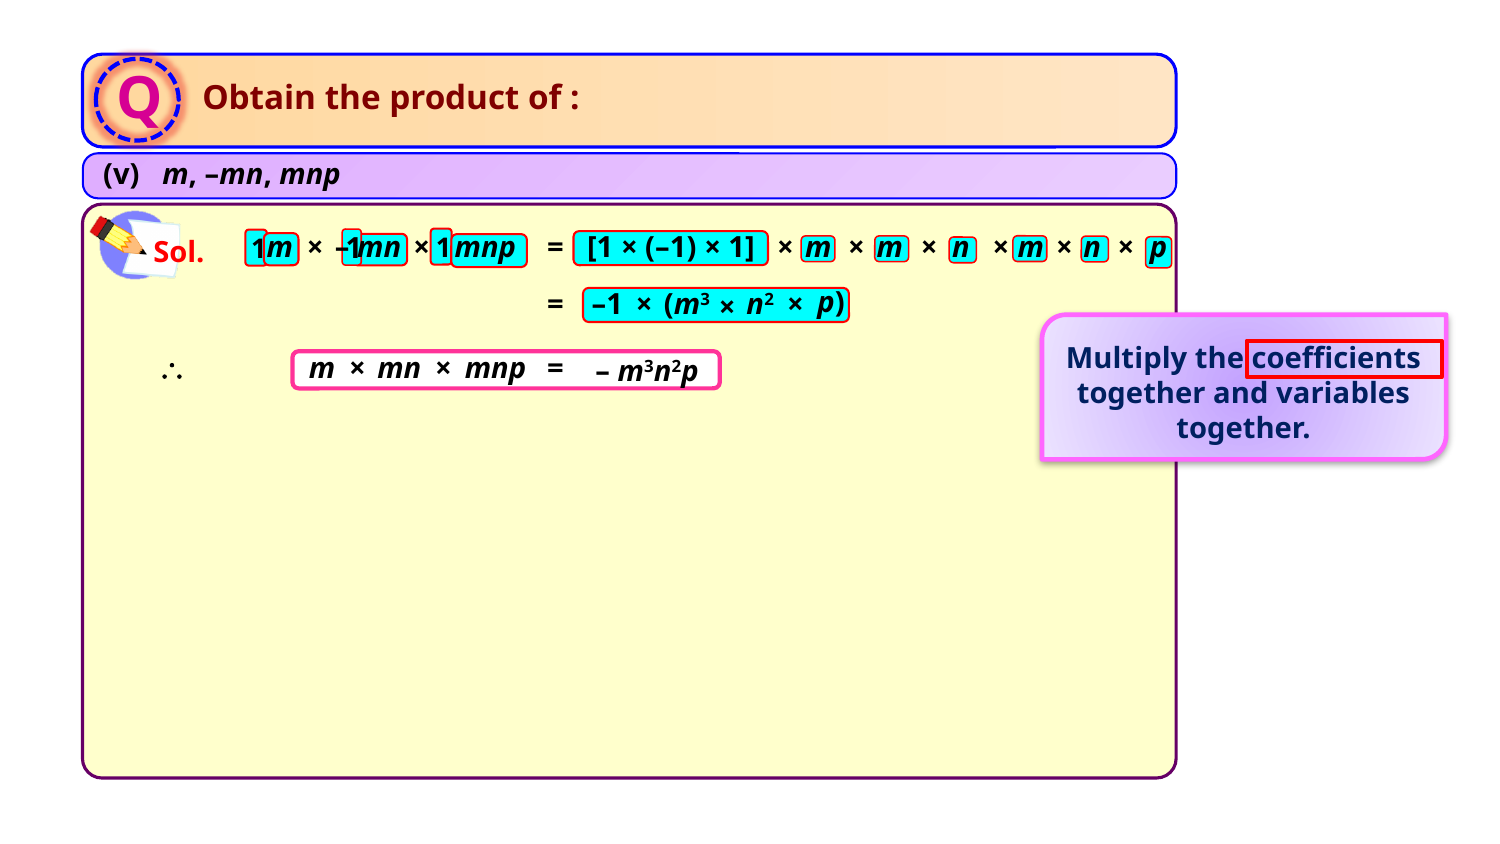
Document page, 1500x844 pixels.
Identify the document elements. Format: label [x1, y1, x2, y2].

text_box [80, 51, 1450, 781]
